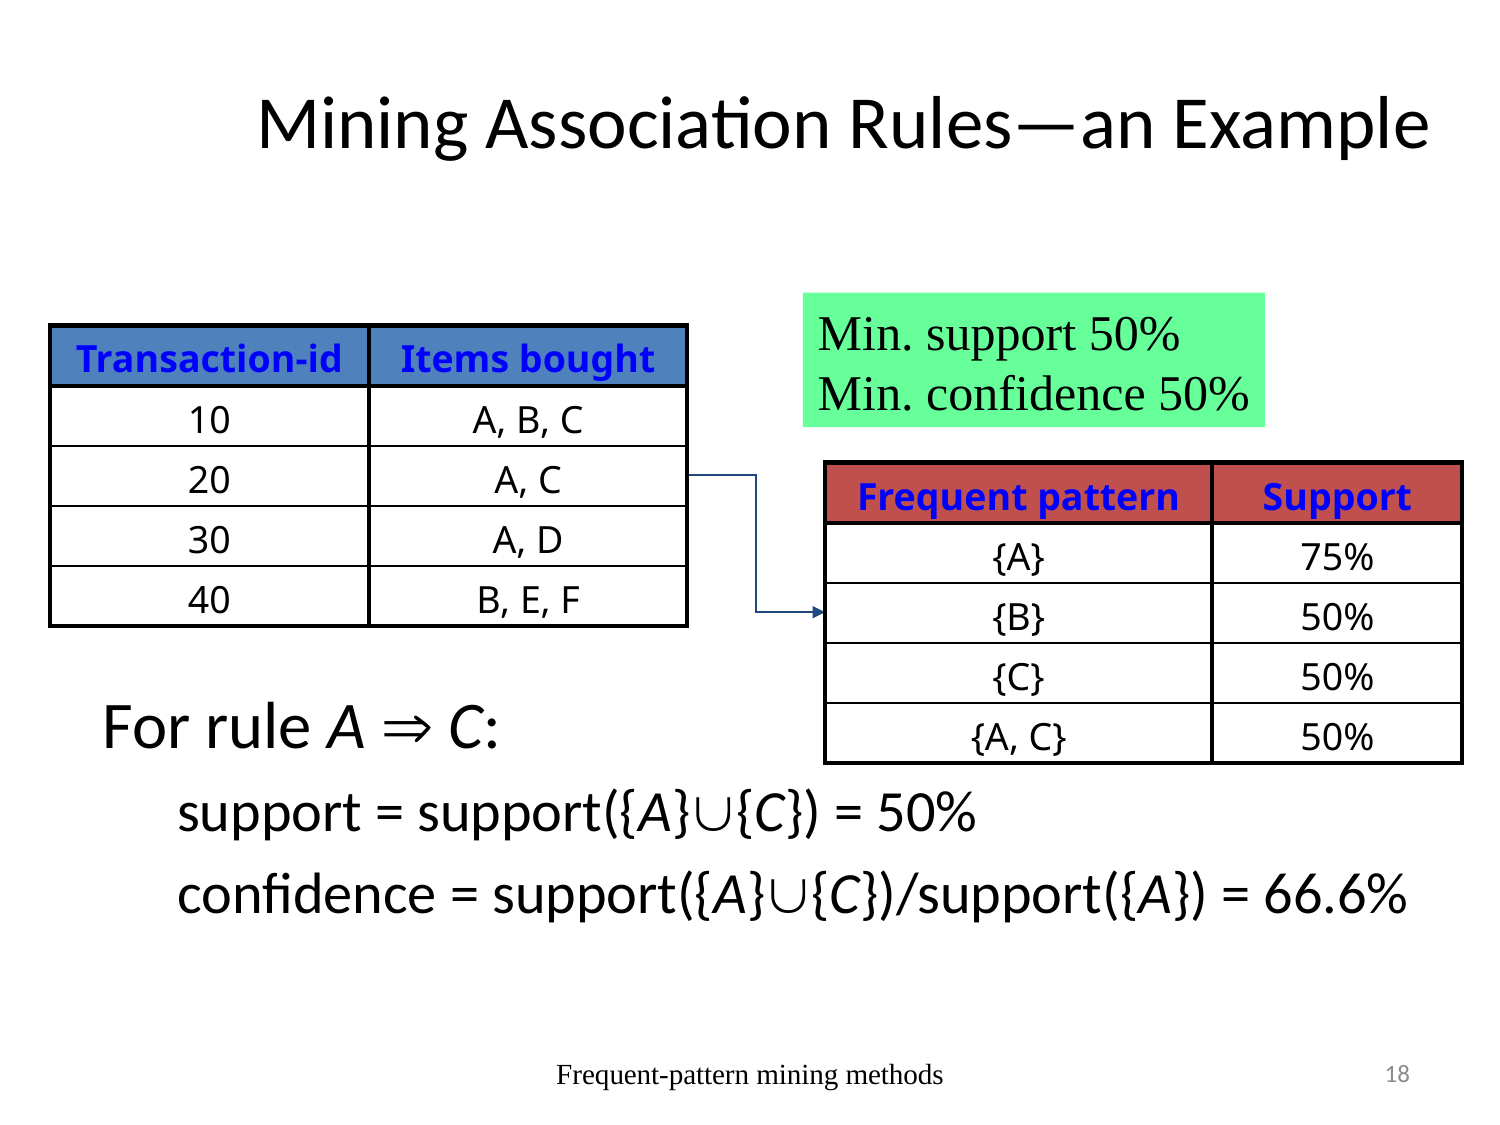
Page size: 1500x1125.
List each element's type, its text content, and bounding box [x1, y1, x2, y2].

table_cell 50% [1214, 644, 1460, 702]
table_cell {A} [829, 525, 1210, 582]
table_cell 50% [1214, 704, 1460, 761]
footer Frequent-pattern mining methods [512, 1042, 988, 1103]
table_cell 10 [52, 388, 367, 445]
slide_number 18 [1074, 1042, 1425, 1103]
list For rule A  C: support = support({A}{C}) = 50% confidence = support({A}{C})/support({A}) = 66.6% [87, 674, 1451, 1026]
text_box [687, 474, 826, 613]
table_cell B, E, F [371, 567, 685, 624]
table_cell 20 [52, 447, 367, 505]
table_cell A, C [371, 447, 685, 505]
table_cell 50% [1214, 584, 1460, 642]
table_cell 75% [1214, 525, 1460, 582]
table_header Frequent pattern [827, 465, 1210, 521]
table_cell {C} [827, 644, 1210, 702]
table_cell {A, C} [827, 704, 1210, 761]
table_header Support [1214, 465, 1460, 521]
table_header Items bought [371, 328, 685, 384]
table_cell 40 [52, 567, 367, 624]
table_header Transaction-id [52, 328, 367, 384]
title Mining Association Rules—an Example [187, 62, 1500, 175]
table_cell 30 [52, 507, 367, 565]
table_cell {B} [827, 584, 1210, 642]
table_cell A, D [371, 507, 682, 565]
text_box Min. support 50% Min. confidence 50% [802, 292, 1265, 428]
table_cell A, B, C [371, 388, 685, 445]
